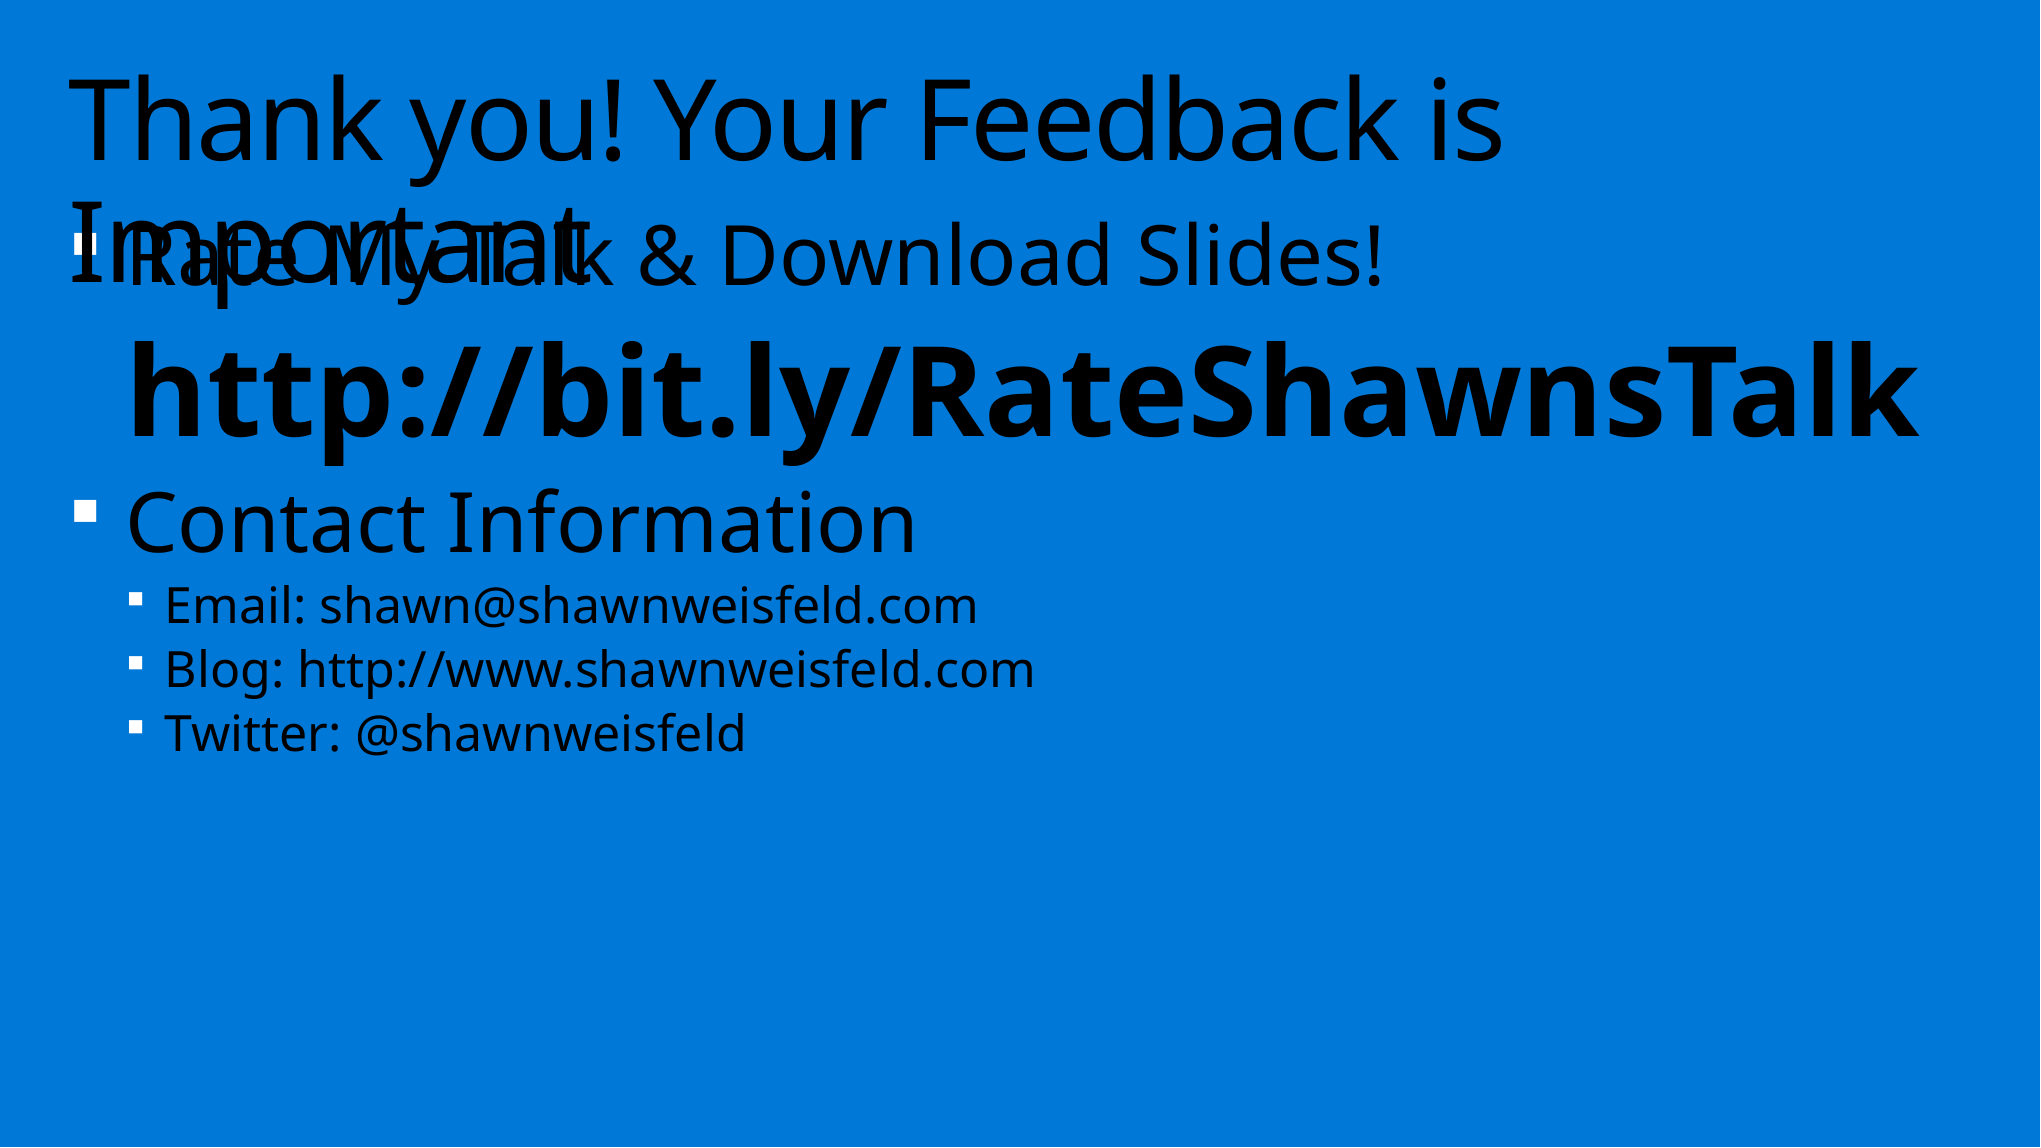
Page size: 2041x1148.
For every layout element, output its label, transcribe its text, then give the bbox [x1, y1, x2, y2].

title Thank you! Your Feedback is Important [45, 48, 1996, 199]
list Rate My Talk & Download Slides! http://bit.ly/RateShawnsTalk Contact Information Email: shawn@shawnweisfeld.com Blog: http://www.shawnweisfeld.com Twitter: @shawnweisfeld [45, 199, 1996, 909]
